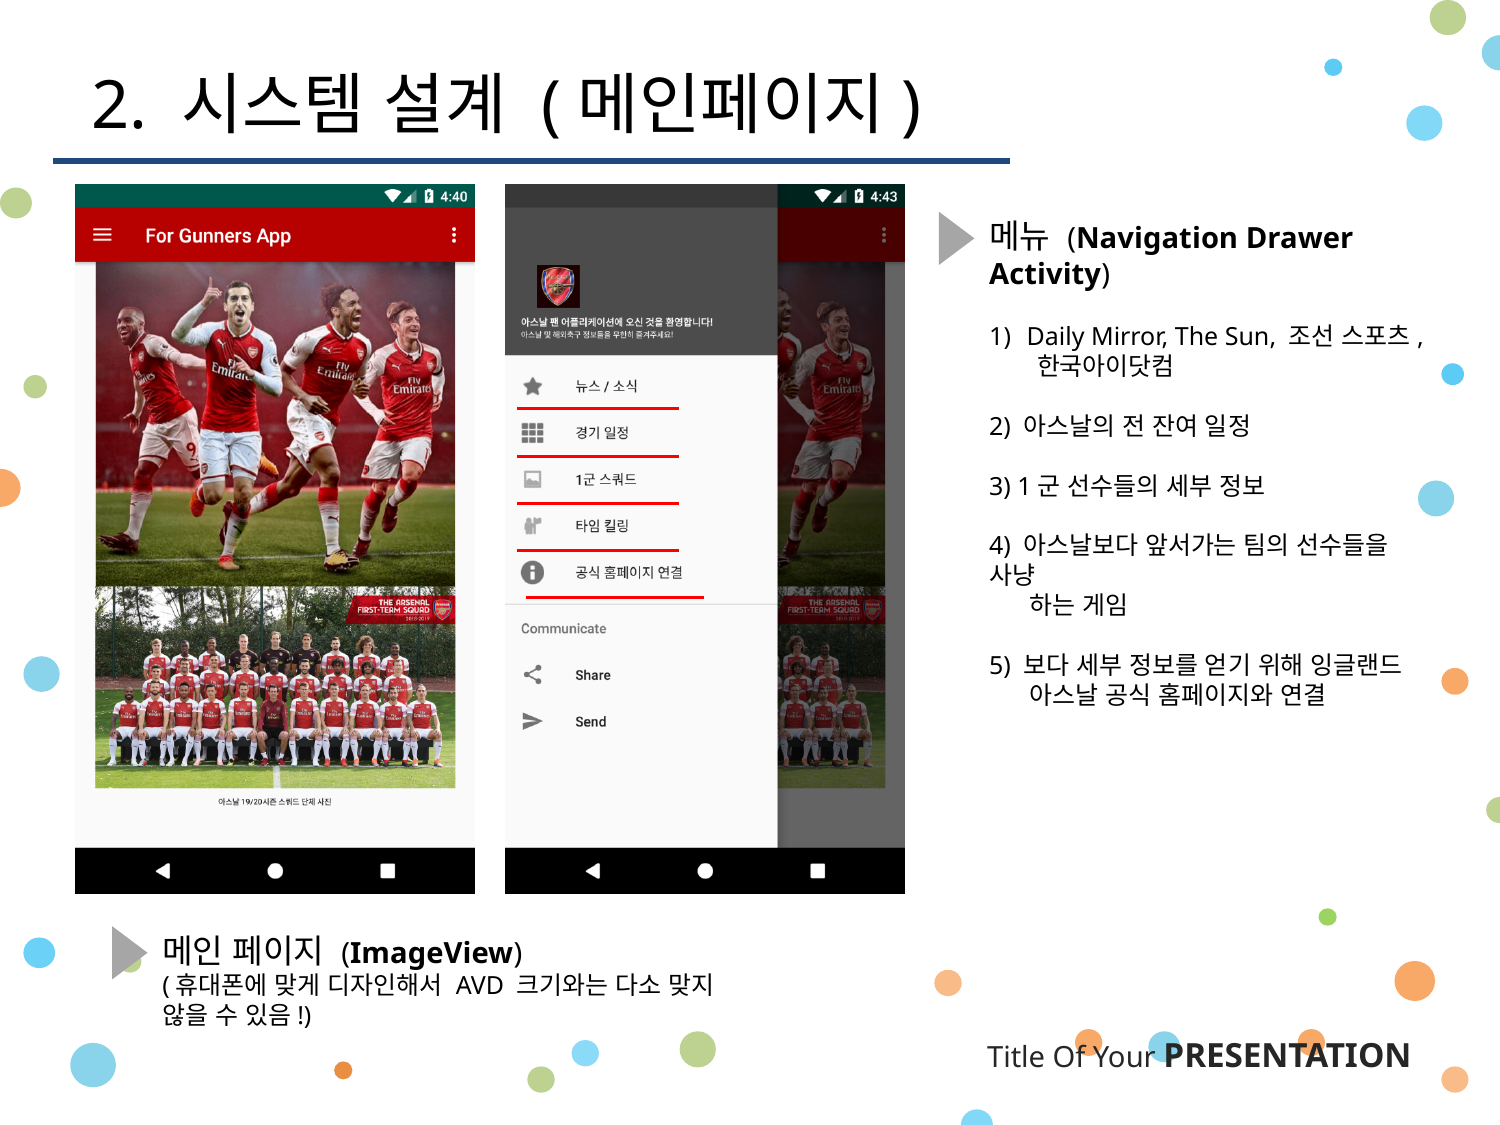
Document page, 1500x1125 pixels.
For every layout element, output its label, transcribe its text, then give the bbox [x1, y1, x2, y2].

picture [74, 184, 475, 895]
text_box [938, 207, 1448, 658]
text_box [111, 922, 774, 1039]
text_box Title Of Your PRESENTATION [962, 1023, 1447, 1083]
text_box 2. 시스템 설계 (메인페이지) [76, 54, 1275, 144]
picture [504, 184, 905, 895]
